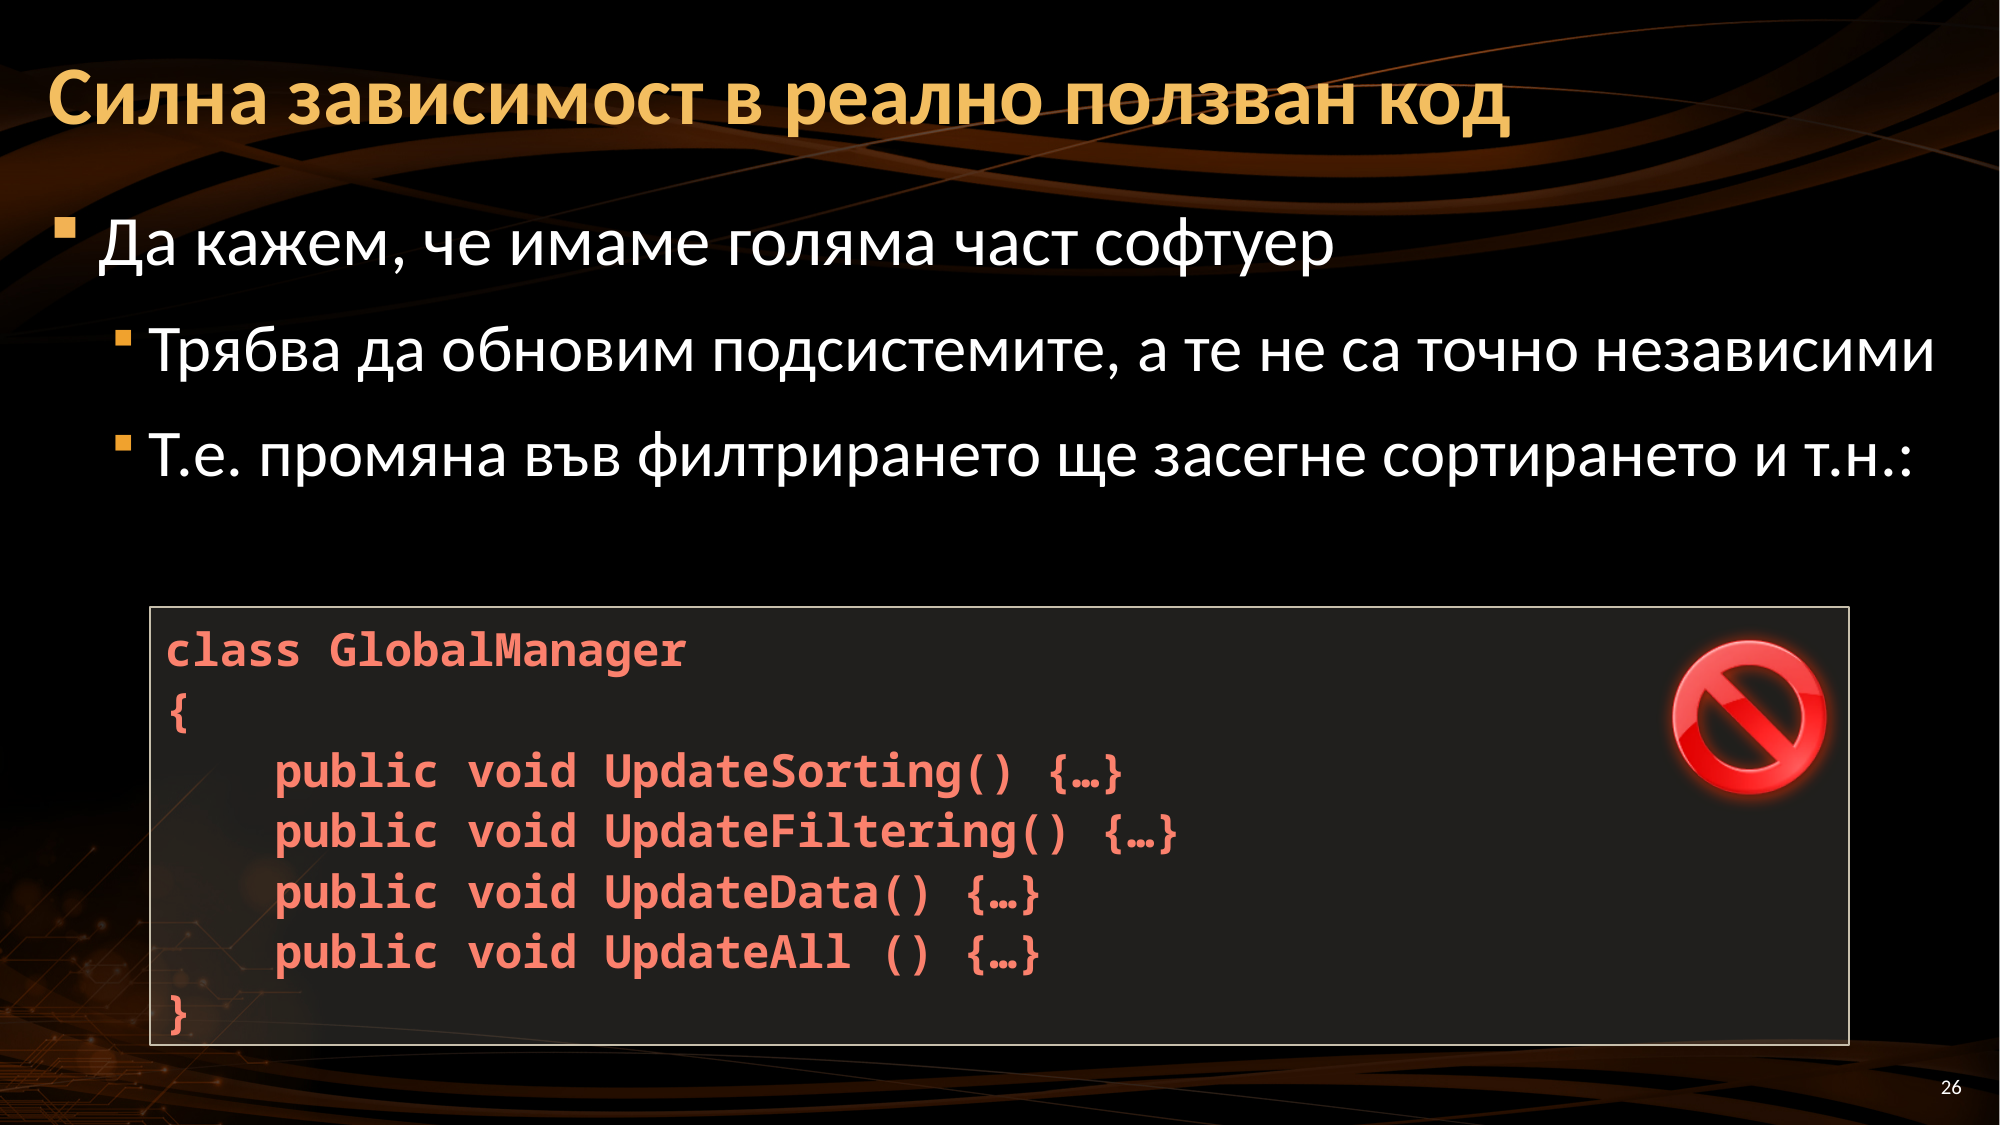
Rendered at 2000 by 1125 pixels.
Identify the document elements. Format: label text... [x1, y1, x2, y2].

text_box class GlobalManager { public void UpdateSorting() {…} public void UpdateFiltering() {…} public void UpdateData() {…} public void UpdateAll () {…} } [149, 607, 1850, 1046]
title Силна зависимост в реално ползван код [30, 6, 1602, 189]
picture [0, 0, 2000, 1125]
list Да кажем, че имаме голяма част софтуер Трябва да обновим подсистемите, а те не са точно независими Т.е. промяна във филтрирането ще засегне сортирането и т.н.: [31, 188, 1968, 1103]
